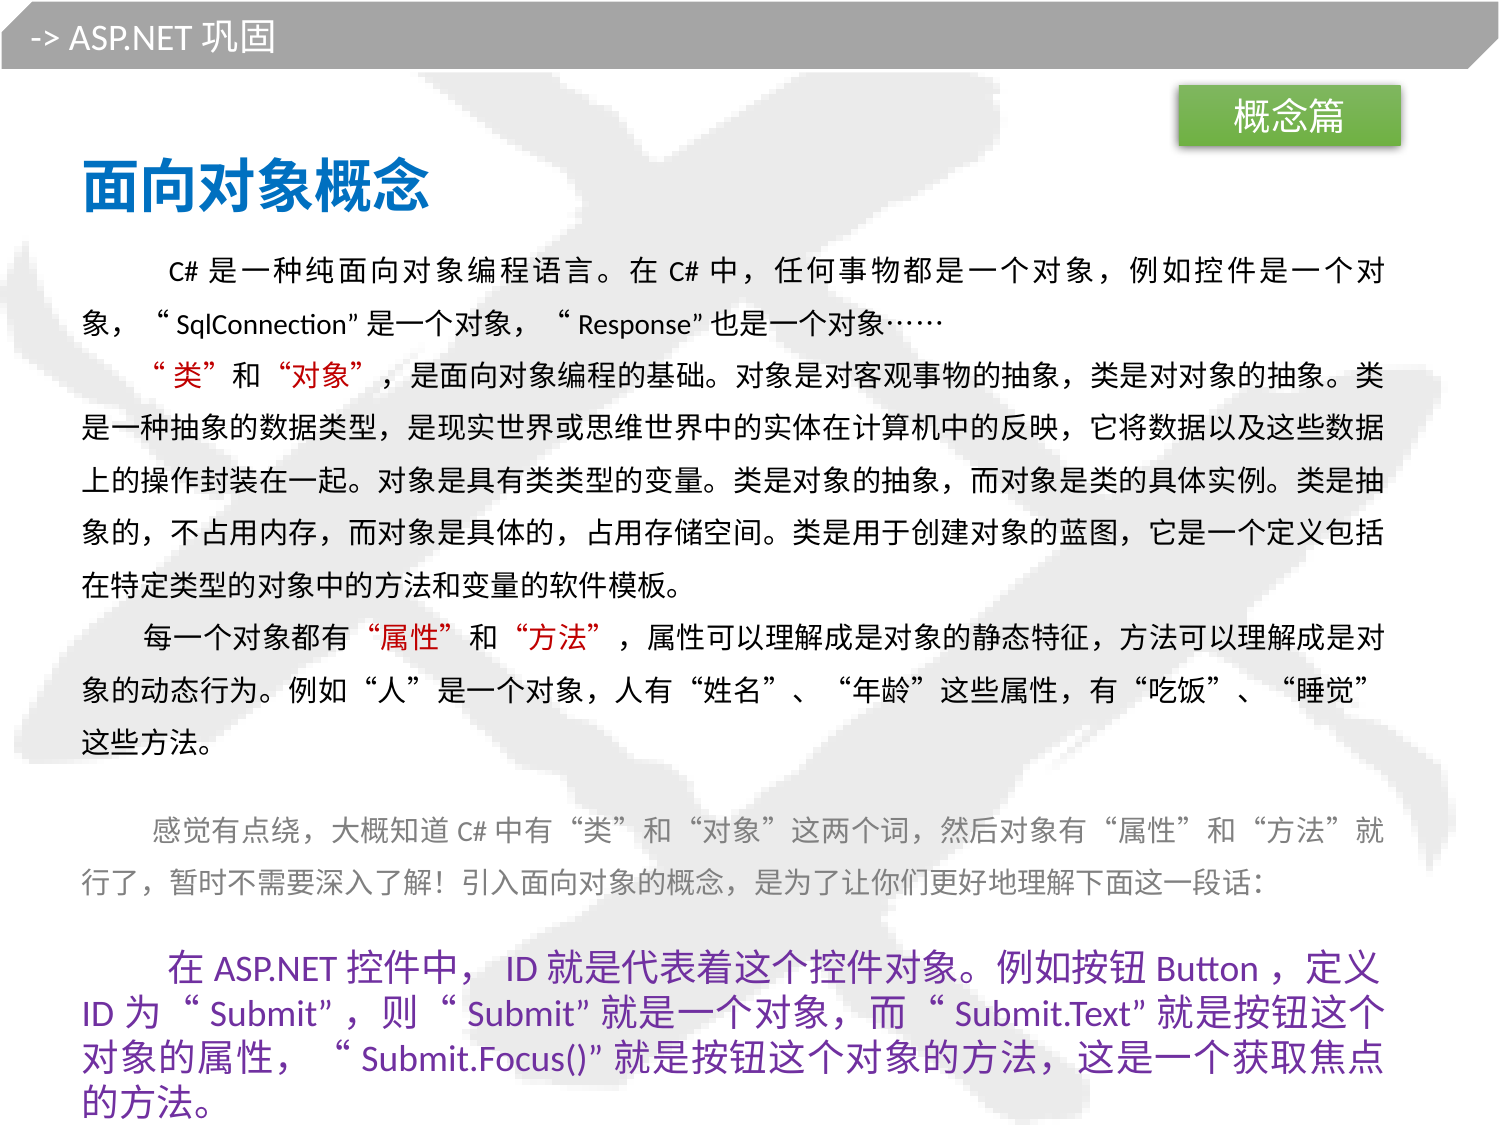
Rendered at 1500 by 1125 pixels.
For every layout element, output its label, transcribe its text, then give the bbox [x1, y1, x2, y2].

text_box -> ASP.NET巩固 [0, 0, 1500, 73]
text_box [66, 141, 1401, 1044]
text_box 概念篇 [1178, 85, 1401, 141]
